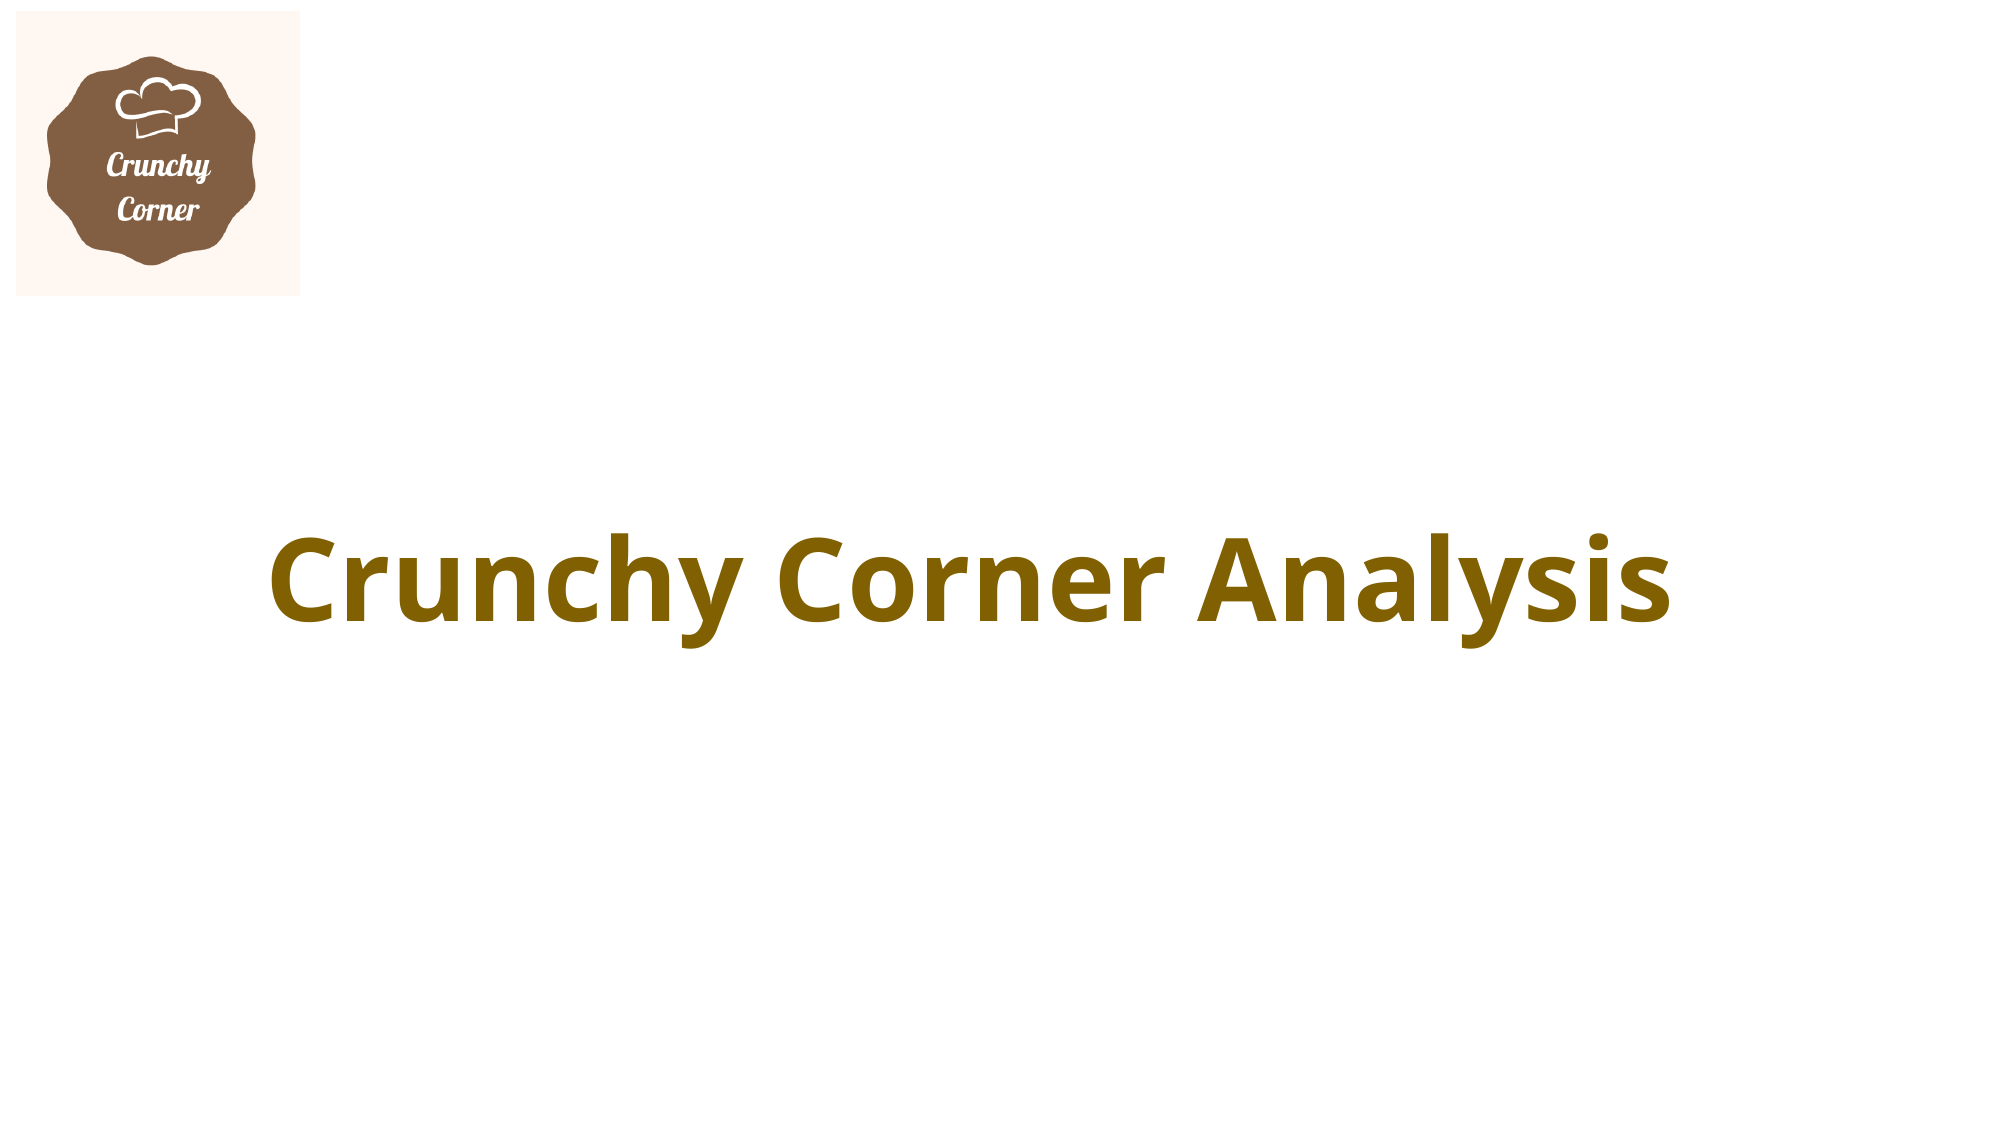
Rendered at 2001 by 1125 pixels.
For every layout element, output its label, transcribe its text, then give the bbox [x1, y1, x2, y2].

picture [16, 11, 300, 296]
title Crunchy Corner Analysis [220, 445, 1721, 654]
